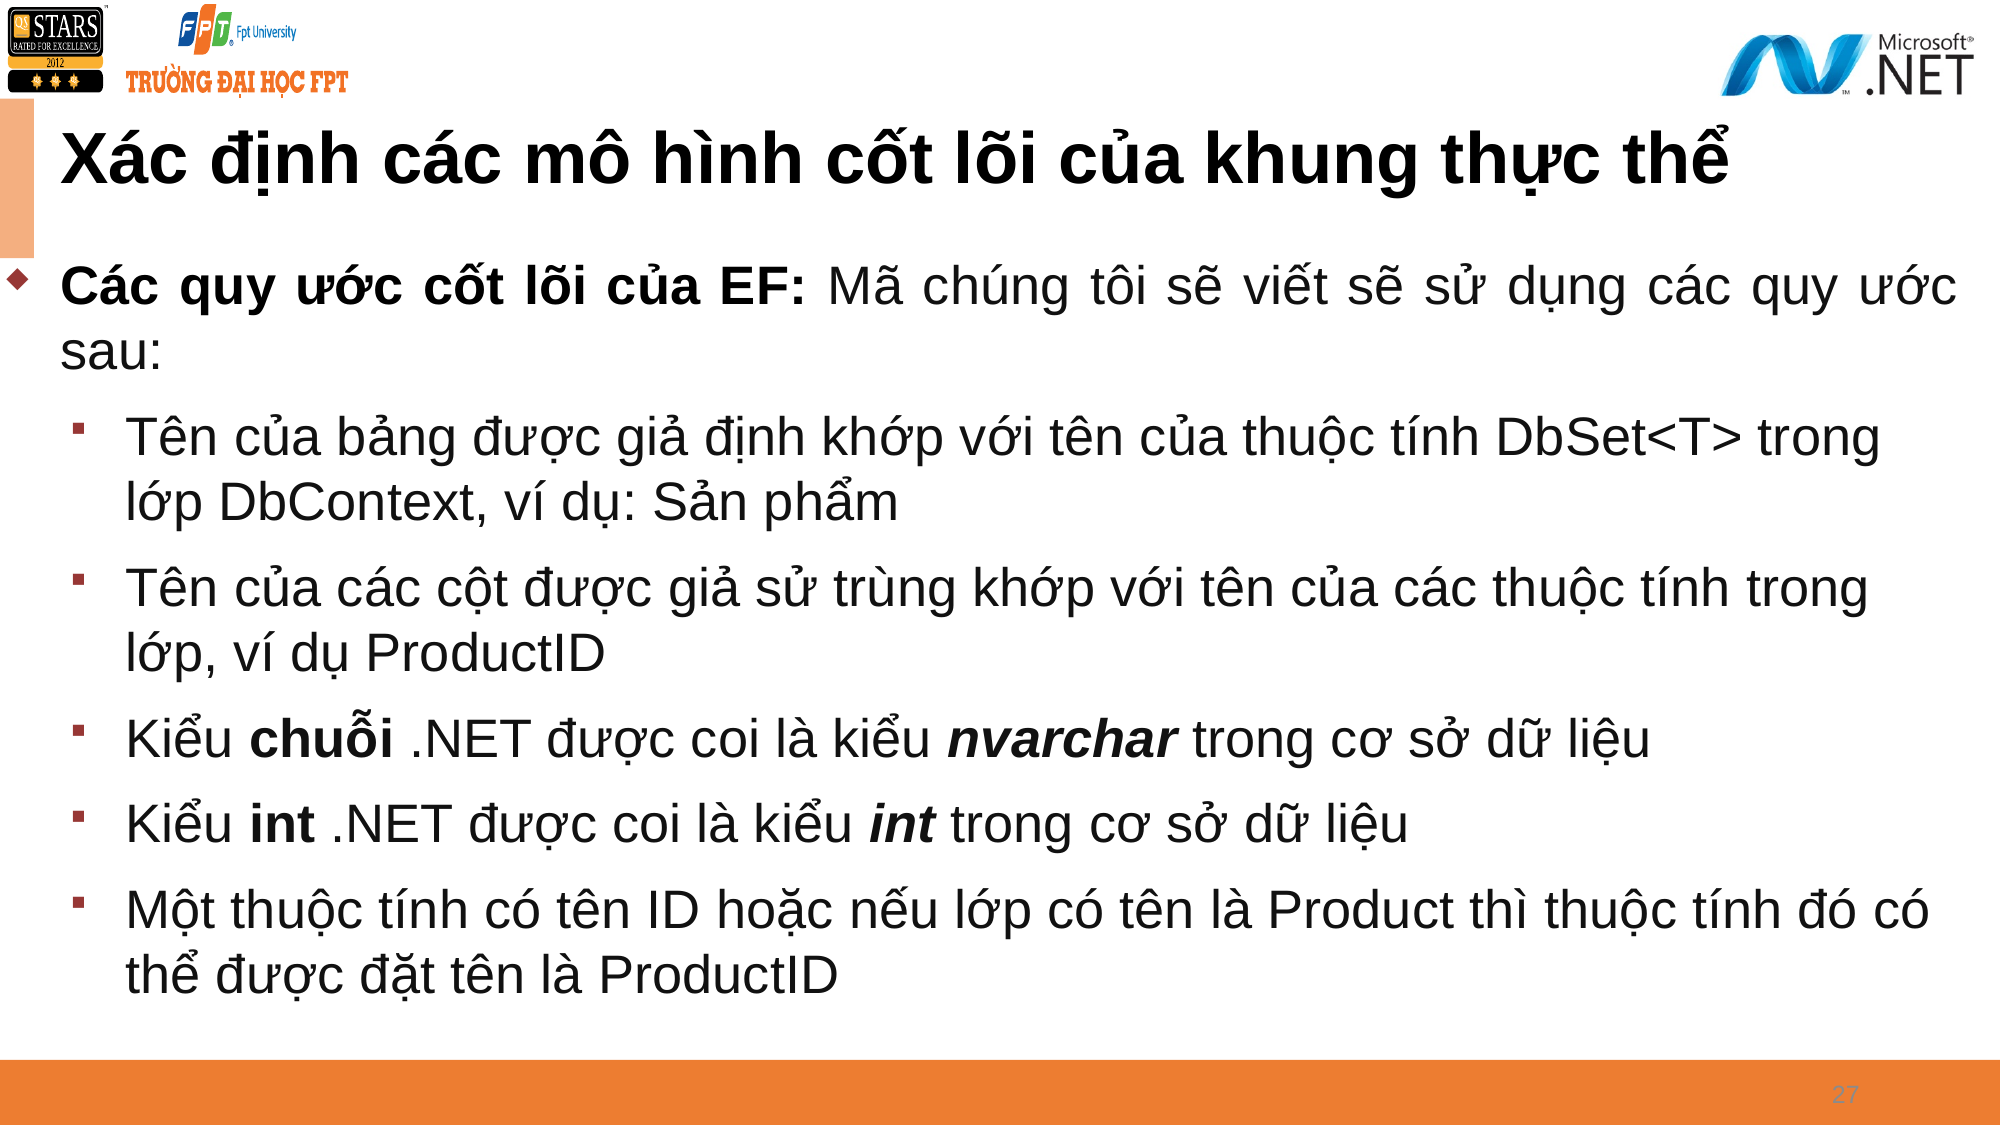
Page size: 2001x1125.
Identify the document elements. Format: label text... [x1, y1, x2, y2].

title Xác định các mô hình cốt lõi của khung thực thể [45, 112, 1957, 208]
picture [1685, 0, 2001, 129]
slide_number 27 [1424, 1063, 1875, 1123]
text_box Các quy ước cốt lõi của EF: Mã chúng tôi sẽ viết sẽ sử dụng các quy ước sau: Tên của bảng được giả định khớp với tên của thuộc tính DbSet<T> trong lớp DbContext, ví dụ: Sản phẩm Tên của các cột được giả sử trùng khớp với tên của các thuộc tính trong lớp, ví dụ ProductID Kiểu chuỗi .NET được coi là kiểu nvarchar trong cơ sở dữ liệu Kiểu int .NET được coi là kiểu int trong cơ sở dữ liệu Một thuộc tính có tên ID hoặc nếu lớp có tên là Product thì thuộc tính đó có thể được đặt tên là ProductID [0, 243, 1974, 1012]
